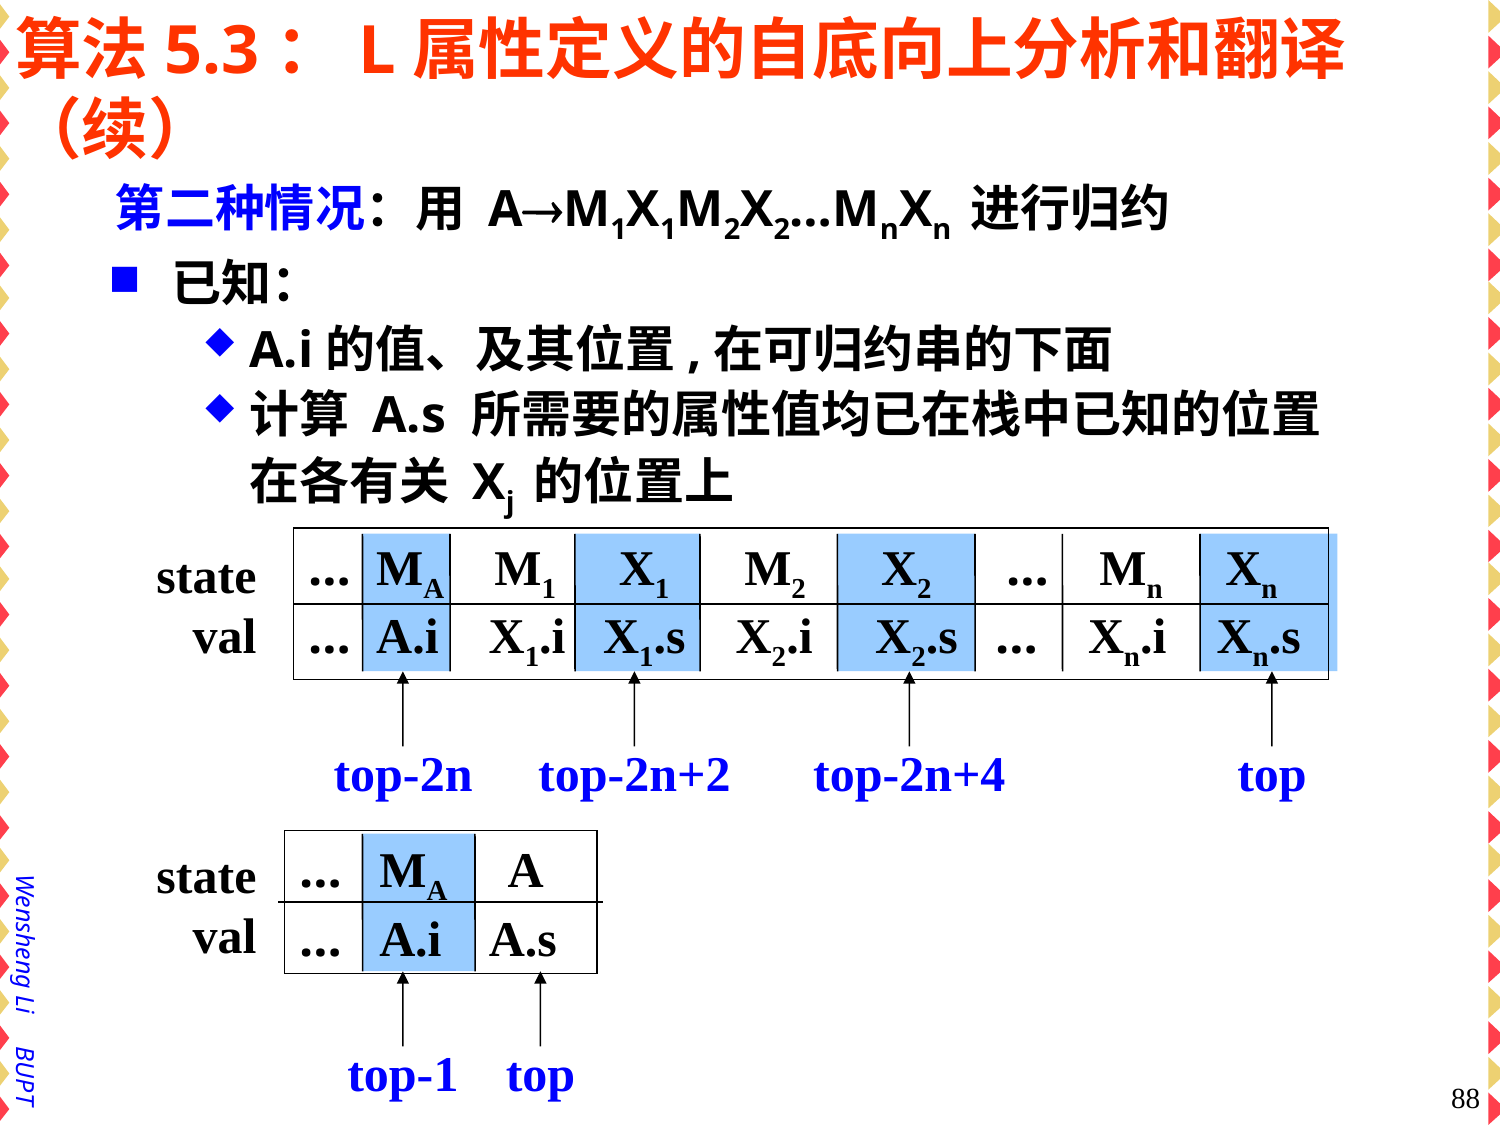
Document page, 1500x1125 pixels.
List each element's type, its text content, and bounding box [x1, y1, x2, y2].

slide_number 88 [1355, 1071, 1496, 1117]
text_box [1221, 671, 1323, 809]
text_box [318, 671, 488, 809]
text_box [490, 971, 591, 1109]
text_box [522, 671, 746, 809]
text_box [331, 971, 474, 1109]
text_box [141, 533, 1345, 673]
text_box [141, 833, 604, 972]
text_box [797, 671, 1021, 809]
title 算法5.3：L属性定义的自底向上分析和翻译（续） [0, 24, 1500, 149]
list 第二种情况：用 AM1X1M2X2…MnXn 进行归约 已知： A.i的值、及其位置,在可归约串的下面 计算 A.s 所需要的属性值均已在栈中已知的位置 在各有关 Xj 的位置上 [99, 162, 1468, 519]
